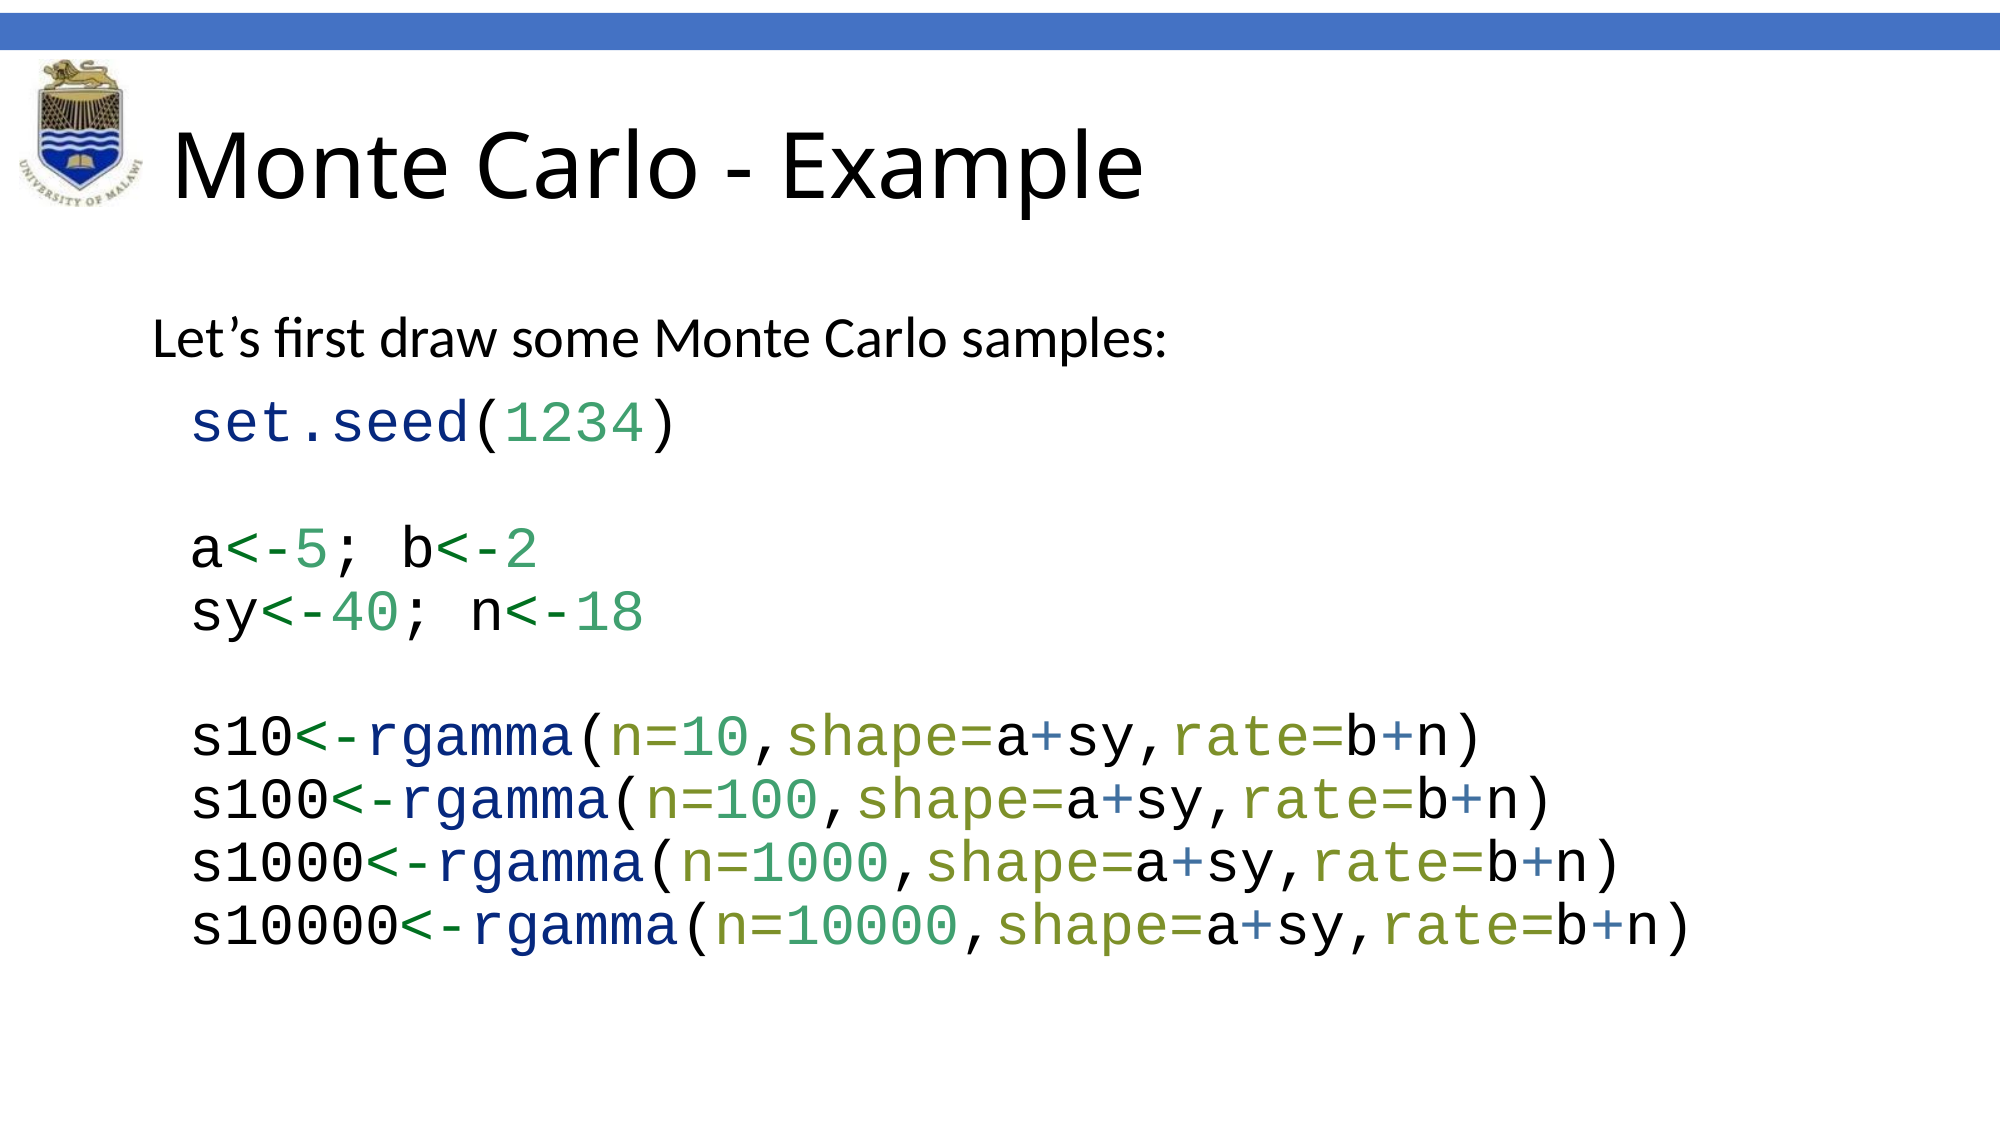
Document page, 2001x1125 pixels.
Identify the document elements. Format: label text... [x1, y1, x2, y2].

list Let’s first draw some Monte Carlo samples: set.seed(1234) a<-5; b<-2 sy<-40; n<-18 s10<-rgamma(n=10,shape=a+sy,rate=b+n) s100<-rgamma(n=100,shape=a+sy,rate=b+n) s1000<-rgamma(n=1000,shape=a+sy,rate=b+n) s10000<-rgamma(n=10000,shape=a+sy,rate=b+n) [137, 299, 1863, 1066]
title Monte Carlo - Example [155, 59, 1851, 278]
picture [19, 59, 143, 207]
